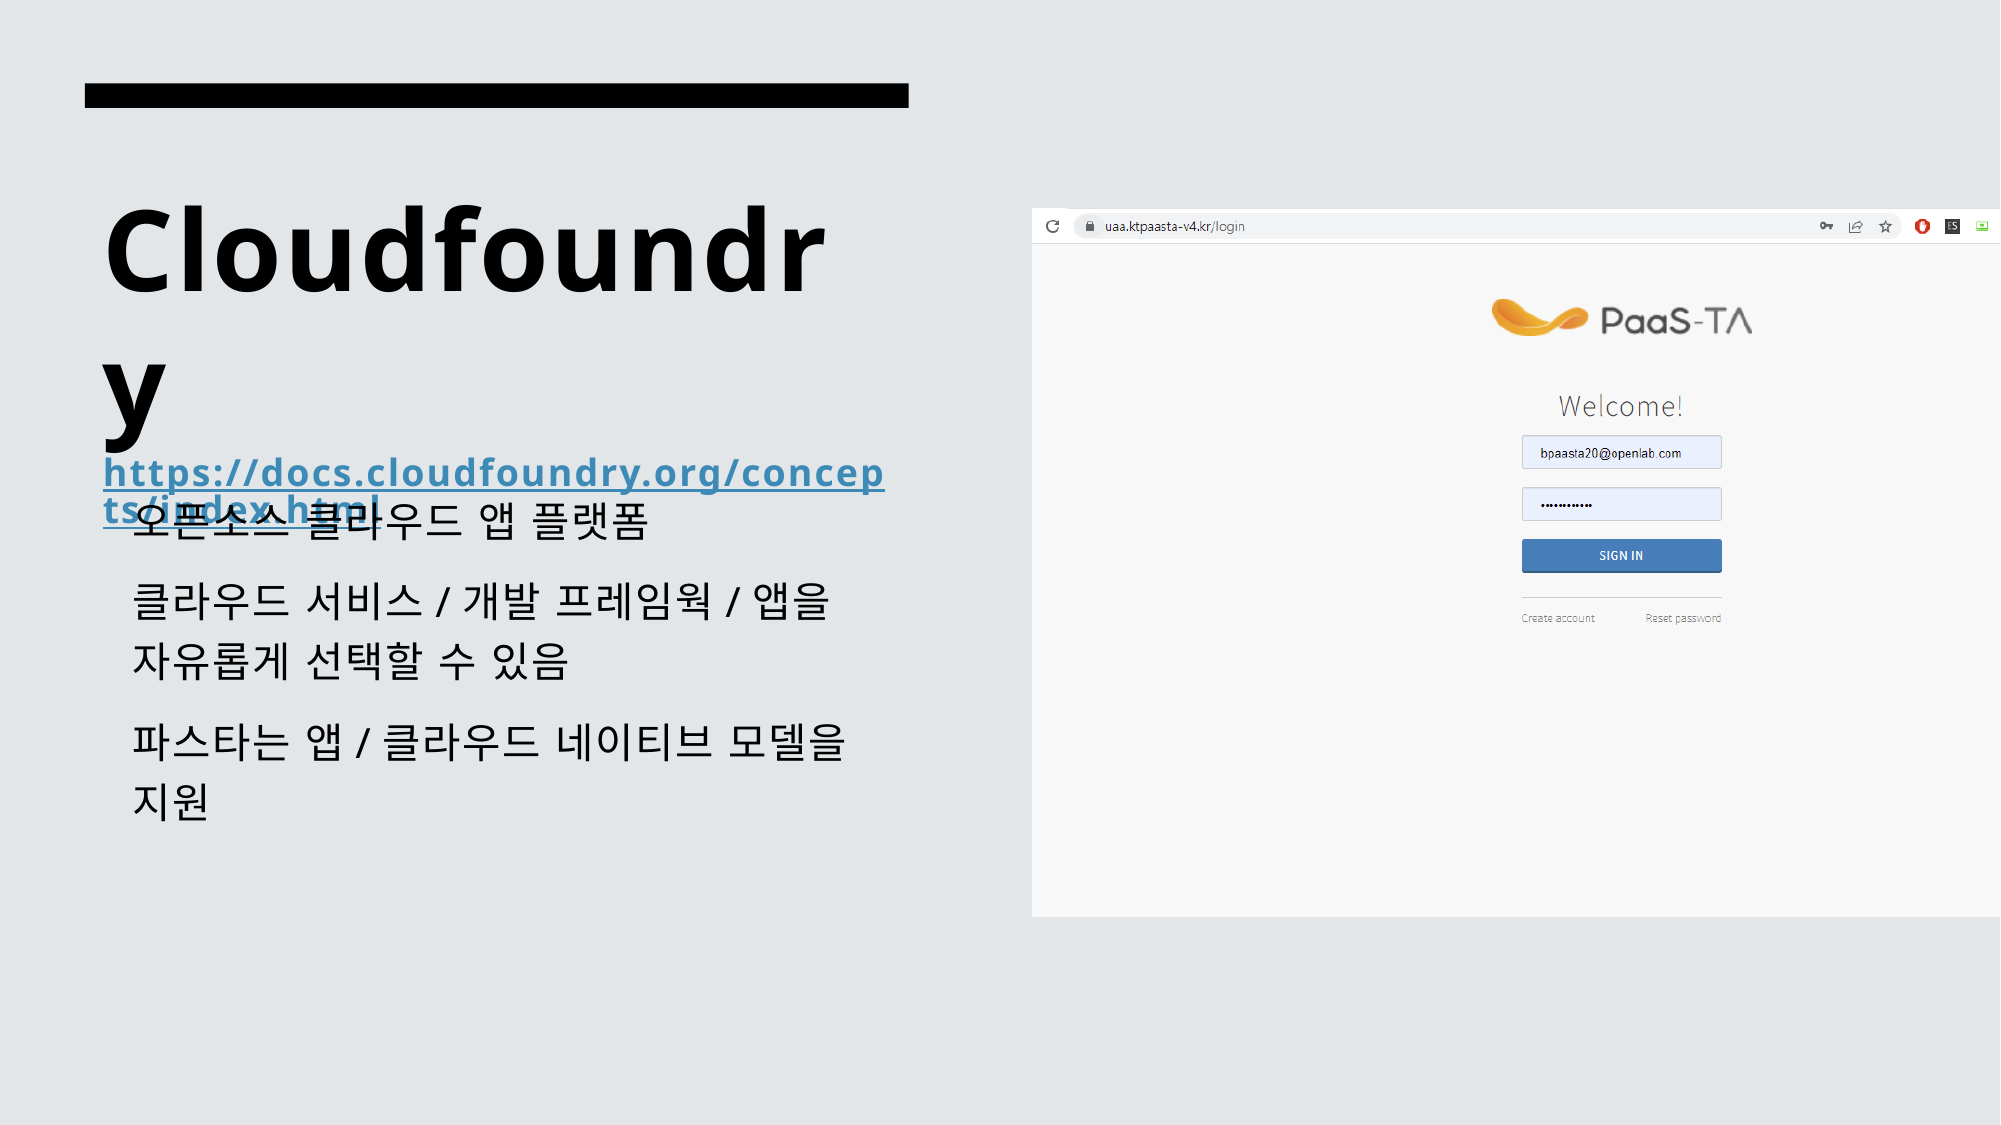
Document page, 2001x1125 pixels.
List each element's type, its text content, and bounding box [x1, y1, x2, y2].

picture [1032, 208, 2000, 917]
title Cloudfoundry https://docs.cloudfoundry.org/concepts/index.html [84, 160, 909, 468]
list 오픈소스 클라우드 앱 플랫폼 클라우드 서비스/개발 프레임웍/앱을 자유롭게 선택할 수 있음 파스타는 앱/클라우드 네이티브 모델을 지원 [114, 467, 939, 1057]
